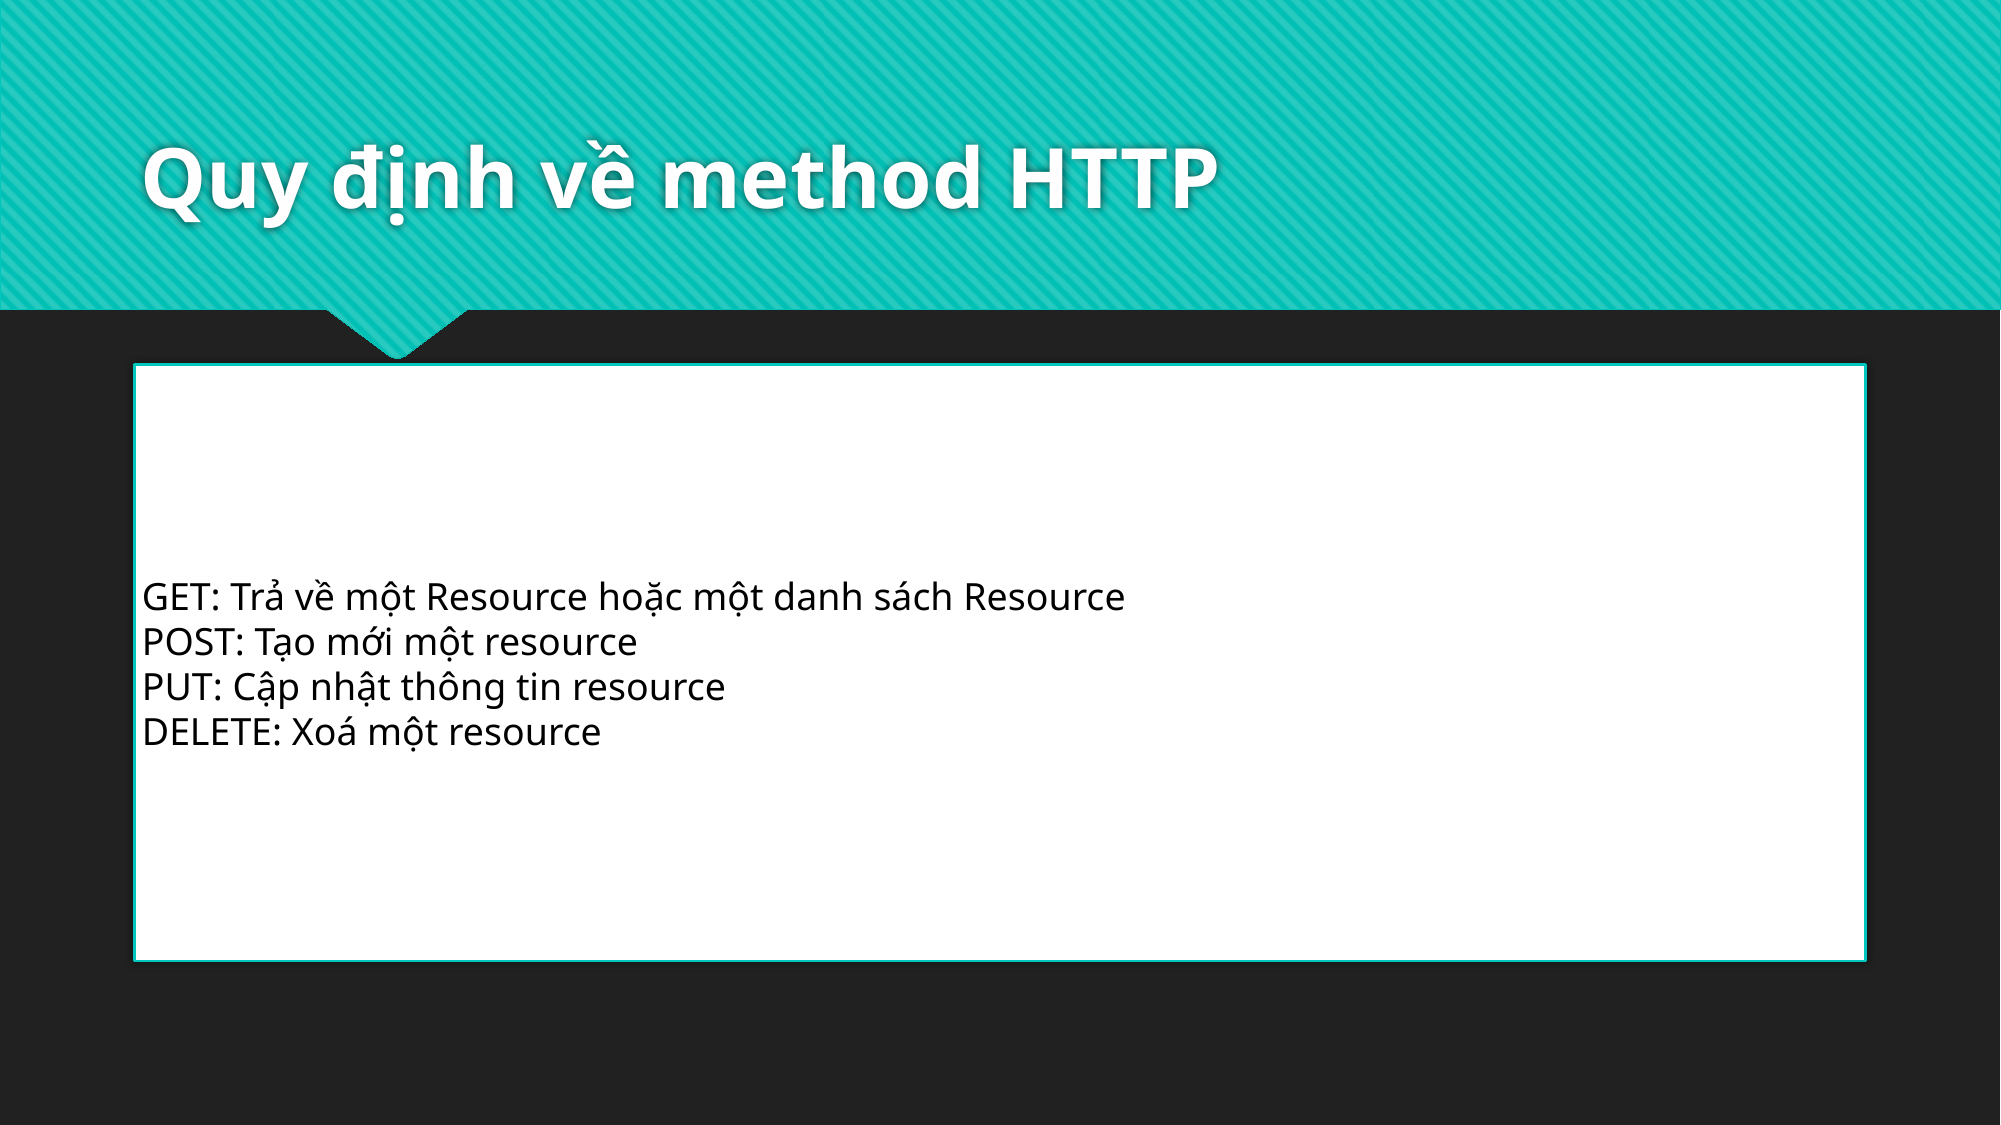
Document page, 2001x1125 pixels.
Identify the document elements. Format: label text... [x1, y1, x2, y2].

picture [1, 0, 2000, 358]
list GET: Trả về một Resource hoặc một danh sách Resource POST: Tạo mới một resource PUT: Cập nhật thông tin resource DELETE: Xoá một resource [133, 364, 1867, 962]
title Quy định về method HTTP [132, 72, 1868, 234]
